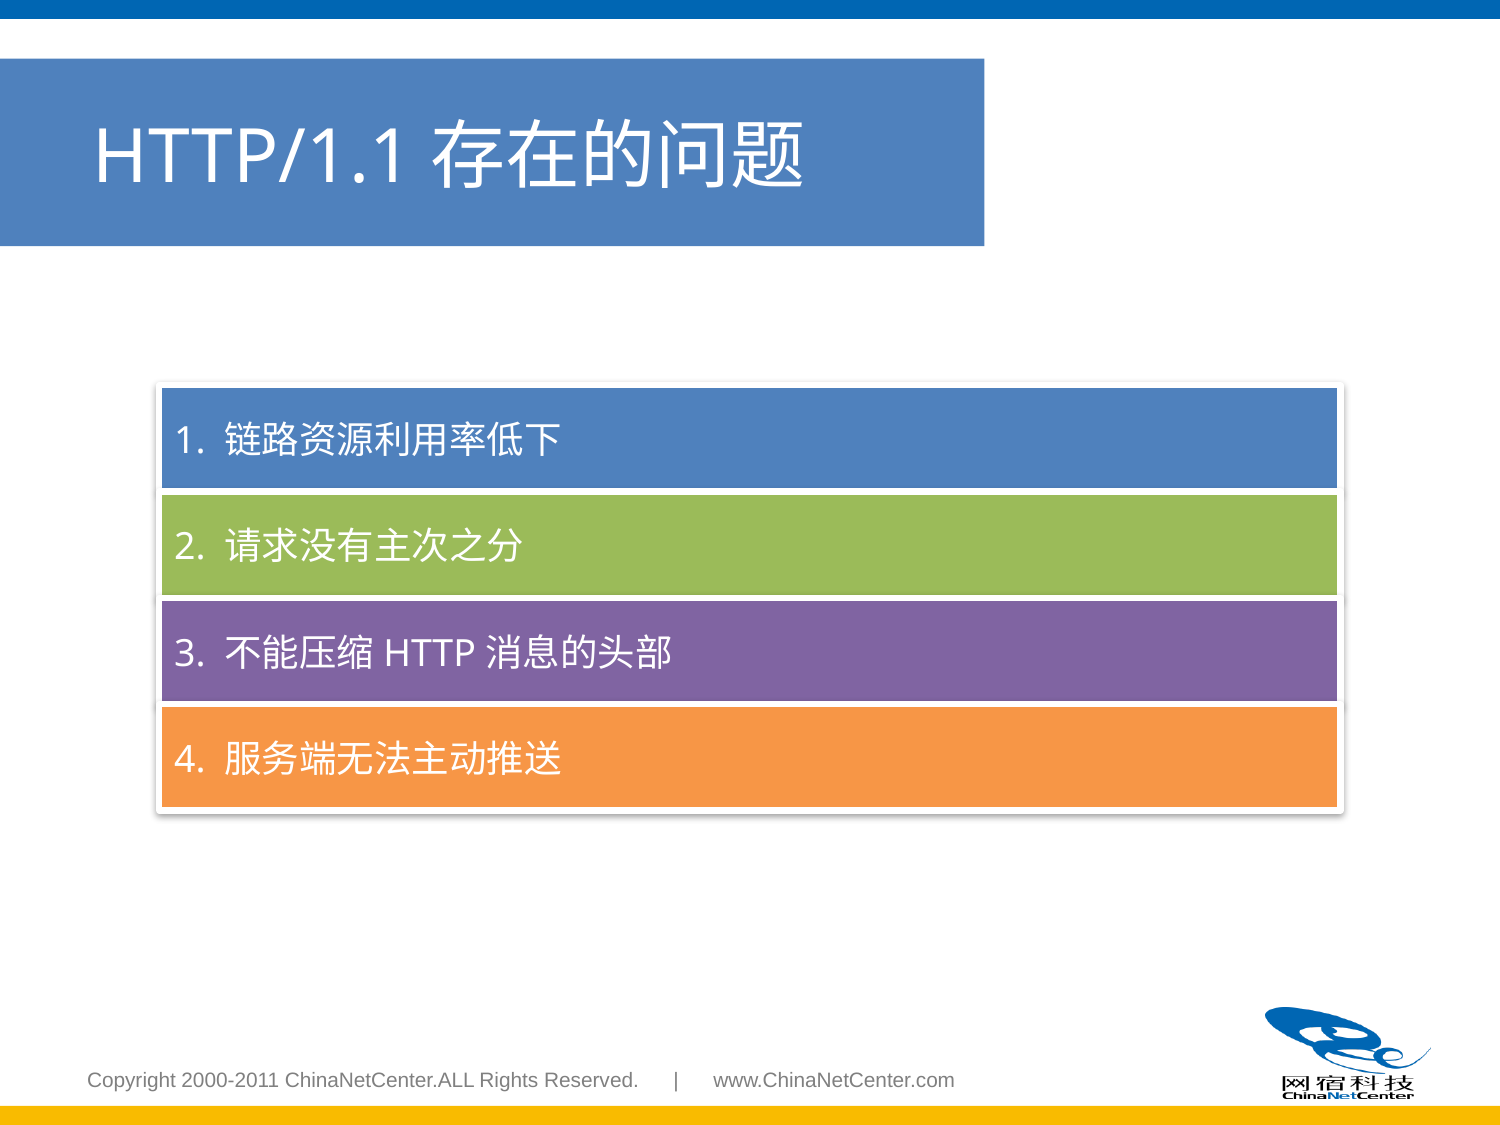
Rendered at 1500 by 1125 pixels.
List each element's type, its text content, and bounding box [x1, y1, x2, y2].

text_box HTTP/1.1存在的问题 [0, 56, 986, 248]
text_box 2. 请求没有主次之分 [156, 488, 1344, 594]
text_box 4. 服务端无法主动推送 [156, 701, 1344, 814]
text_box 3. 不能压缩HTTP消息的头部 [156, 595, 1344, 700]
text_box 1. 链路资源利用率低下 [156, 382, 1344, 488]
picture [1265, 1007, 1431, 1099]
